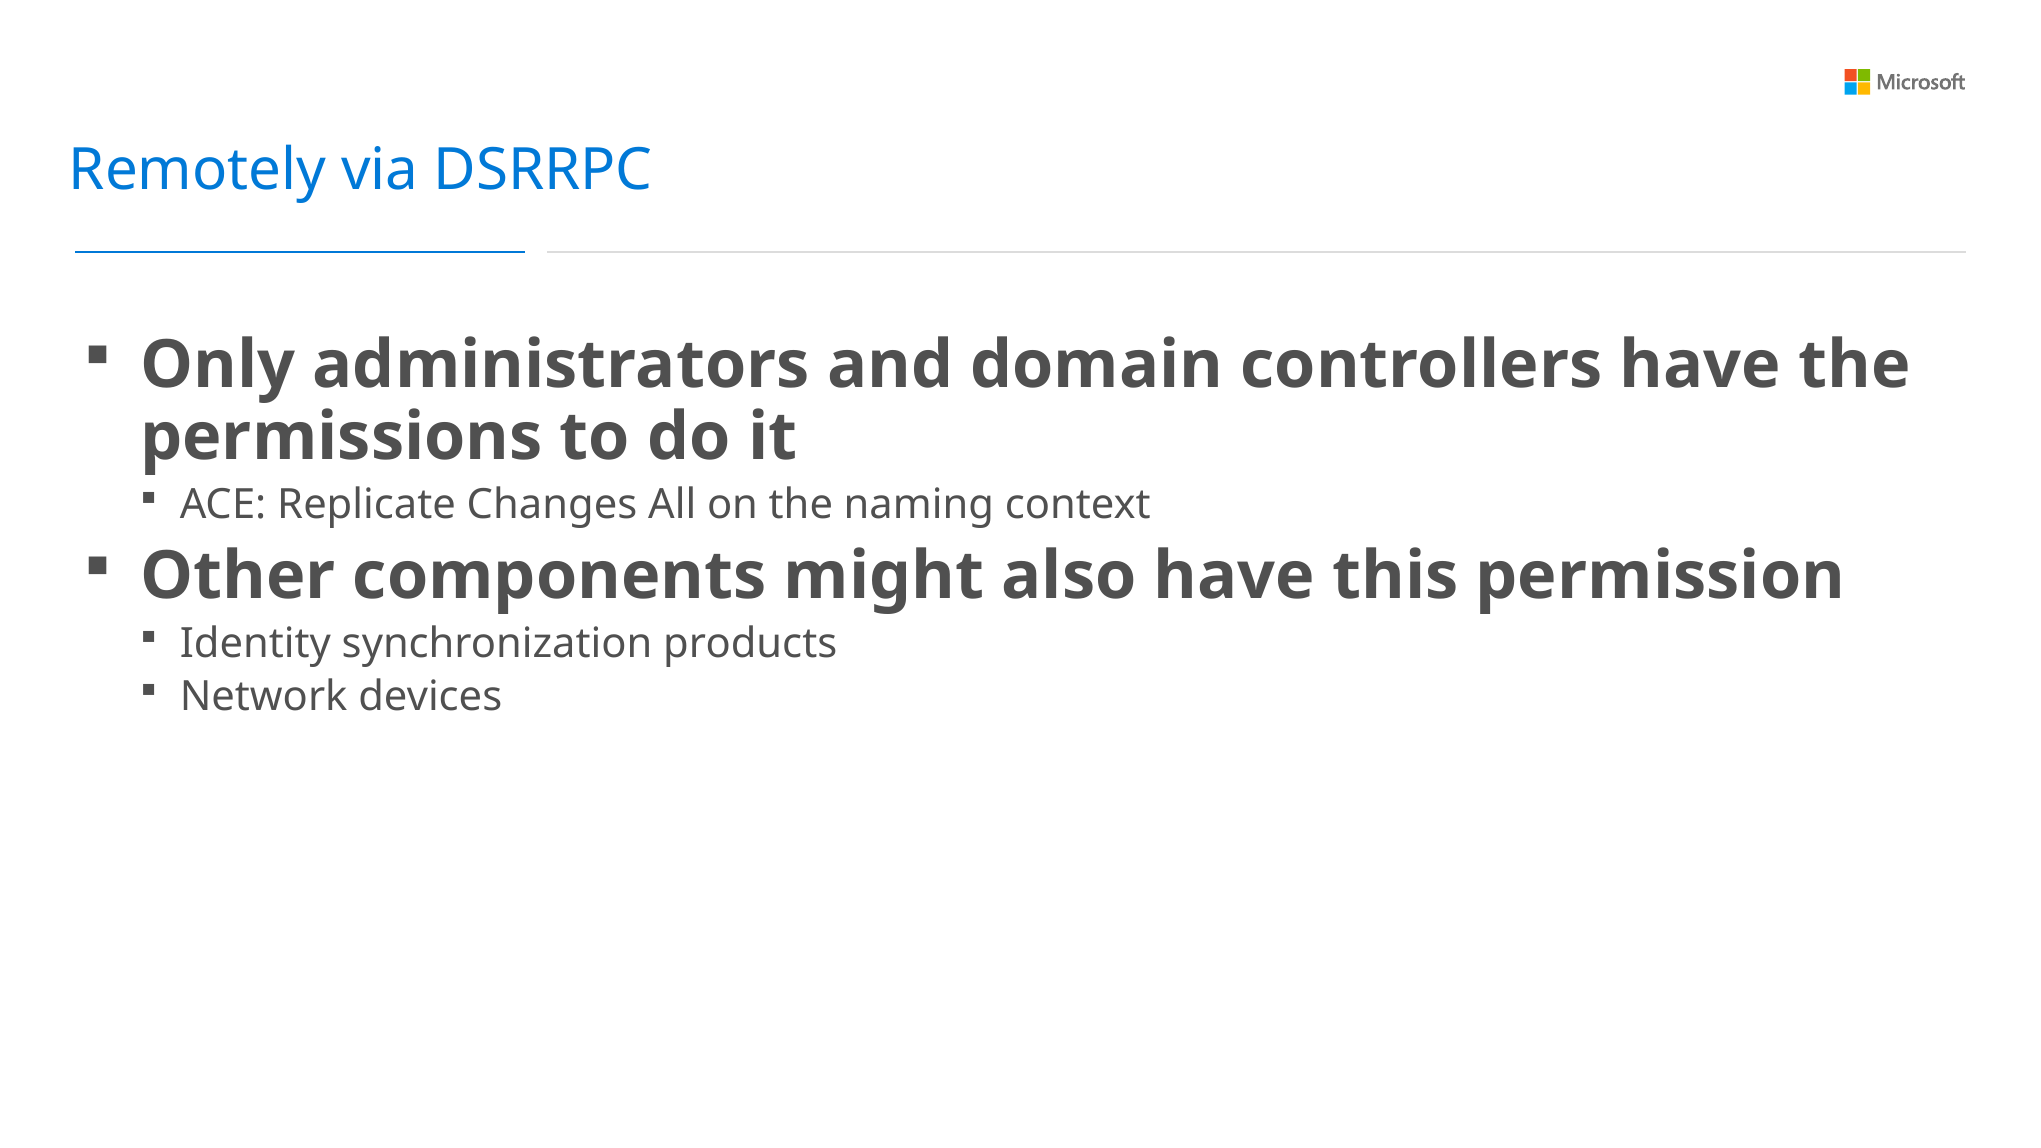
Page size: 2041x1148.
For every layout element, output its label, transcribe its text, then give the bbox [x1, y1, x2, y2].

text_box Only administrators and domain controllers have the permissions to do it ACE: Replicate Changes All on the naming context Other components might also have this permission Identity synchronization products Network devices [60, 315, 2010, 735]
list Remotely via DSRRPC [45, 120, 1968, 200]
